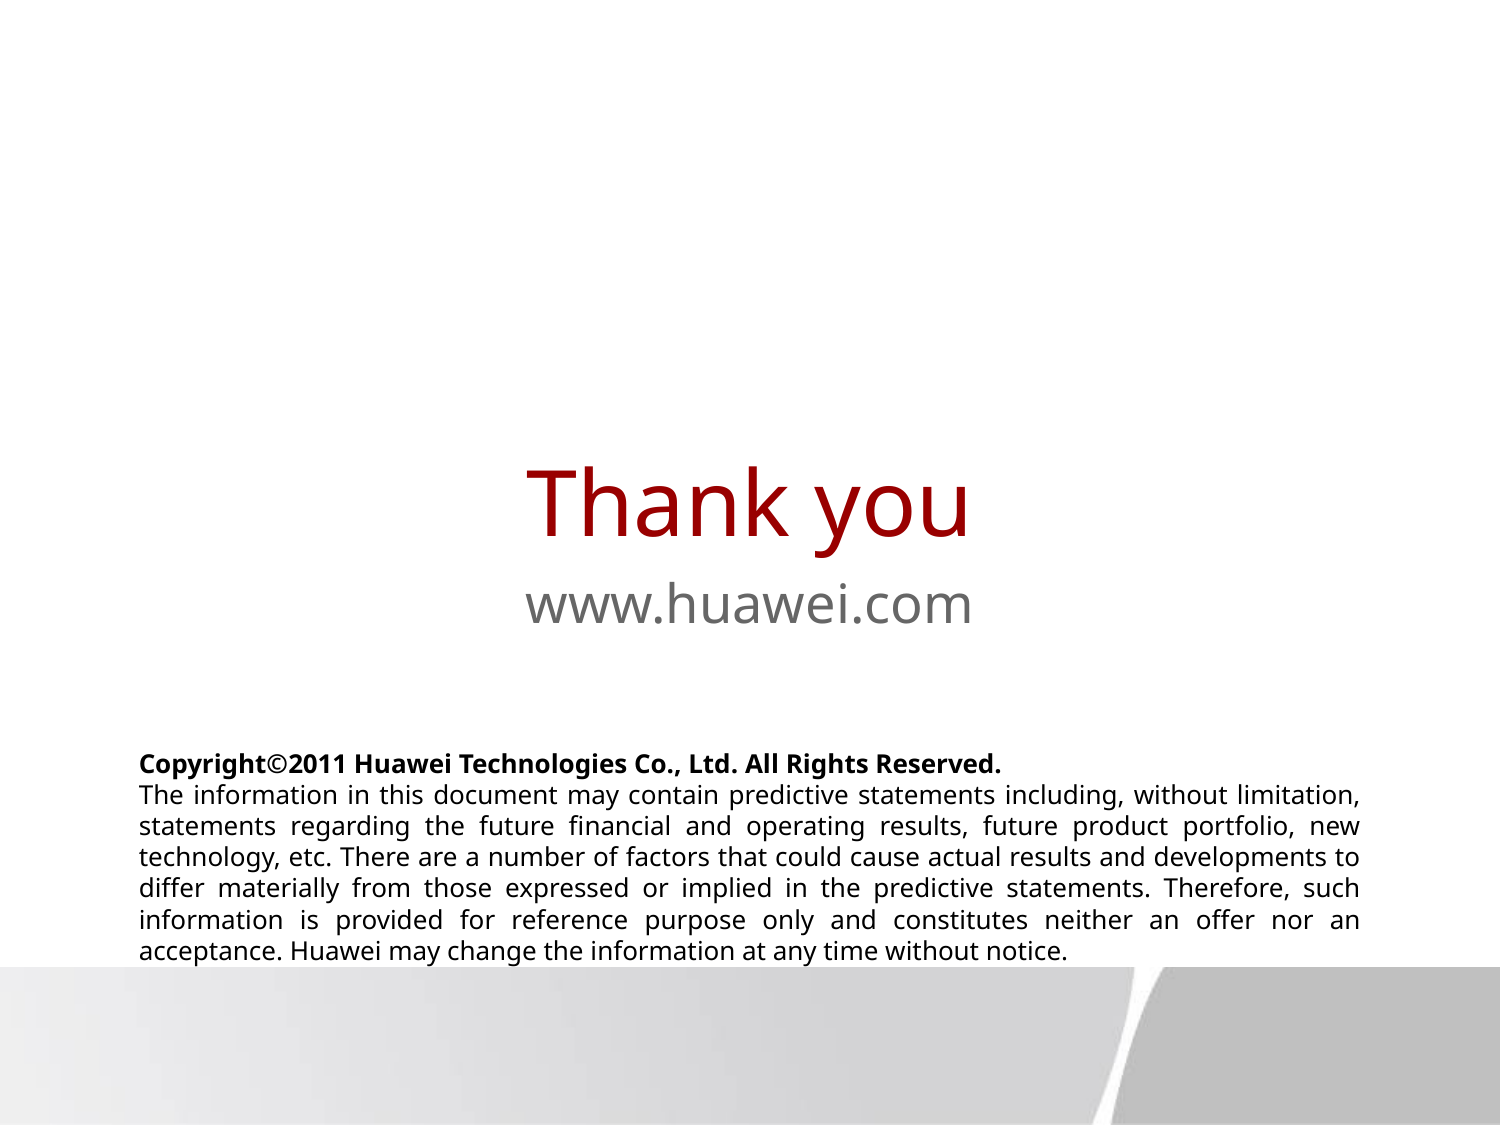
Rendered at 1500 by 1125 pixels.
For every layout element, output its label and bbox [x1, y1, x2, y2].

picture [0, 967, 1500, 1125]
